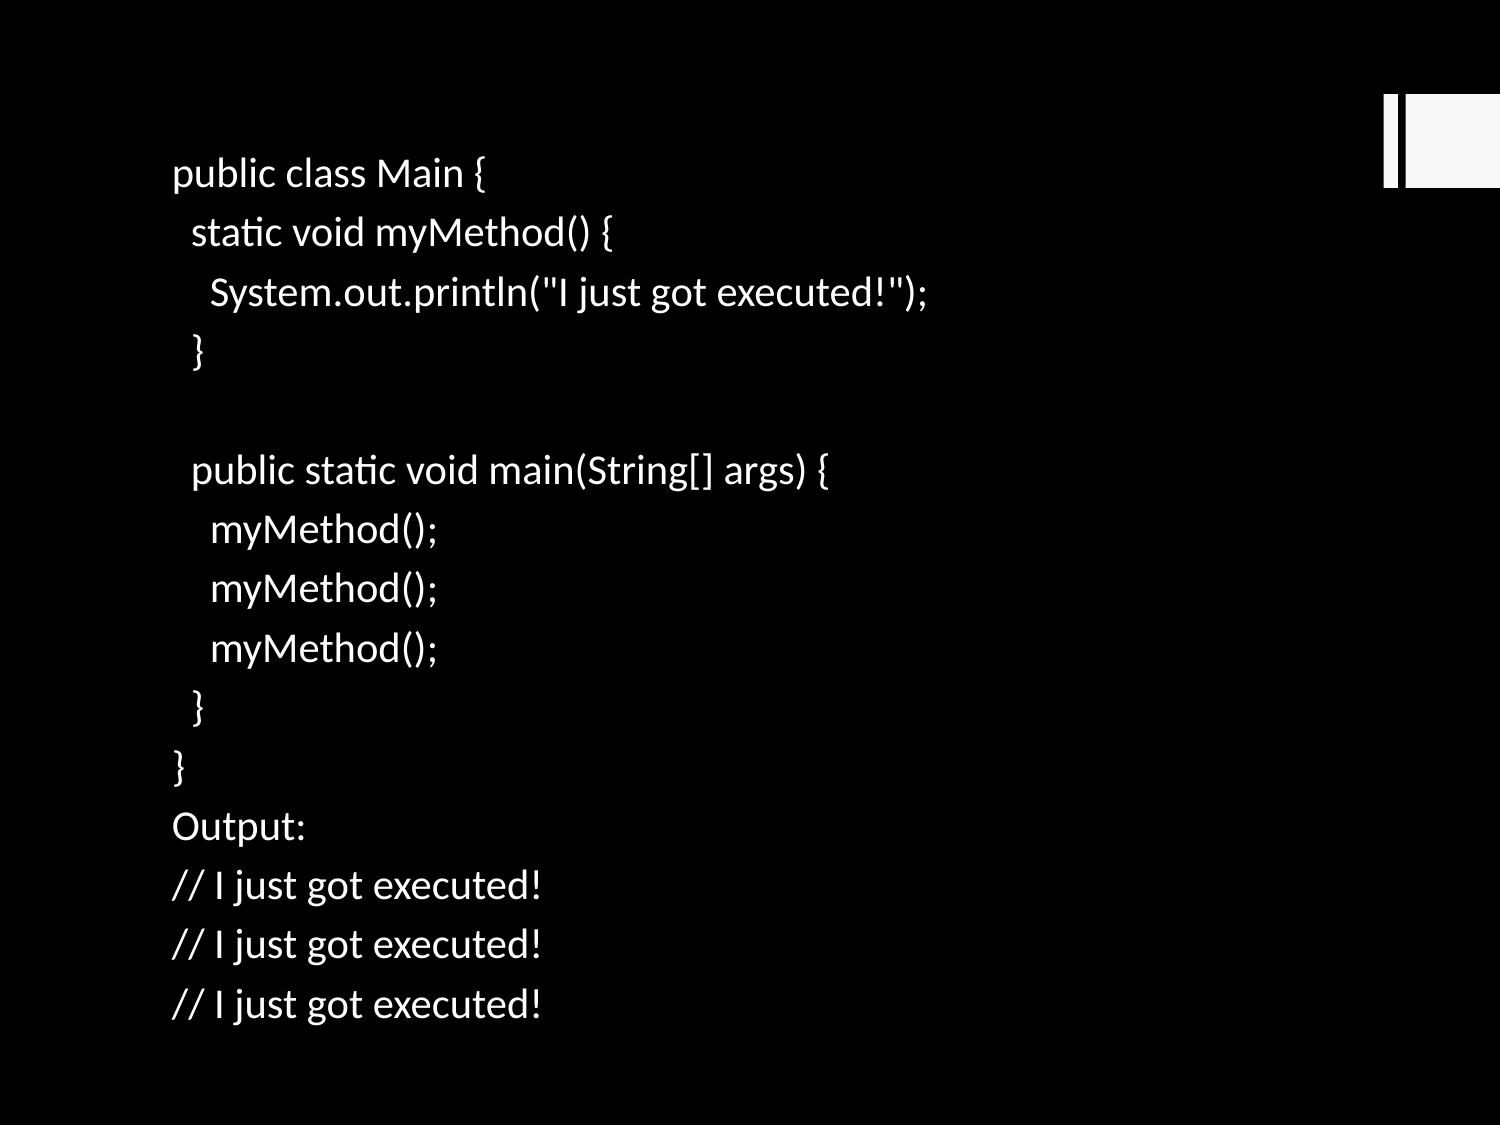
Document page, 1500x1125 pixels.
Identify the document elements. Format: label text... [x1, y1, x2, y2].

list public class Main { static void myMethod() { System.out.println("I just got executed!"); } public static void main(String[] args) { myMethod(); myMethod(); myMethod(); } } Output: // I just got executed! // I just got executed! // I just got executed! [150, 137, 1350, 1035]
